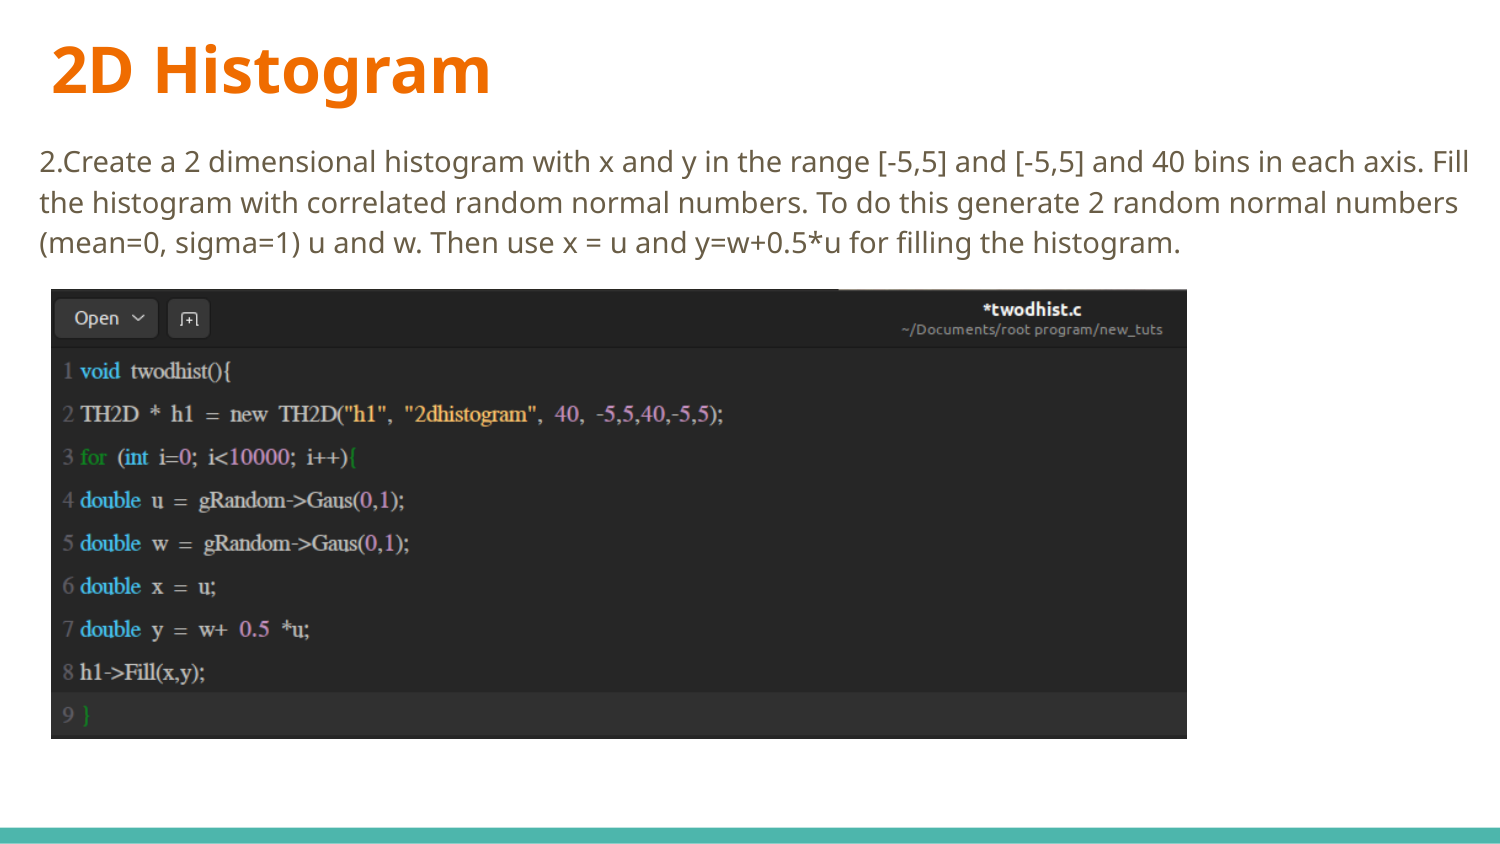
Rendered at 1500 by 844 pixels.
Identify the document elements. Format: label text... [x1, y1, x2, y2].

picture [50, 288, 1187, 740]
list 2.Create a 2 dimensional histogram with x and y in the range [-5,5] and [-5,5] and 40 bins in each axis. Fill the histogram with correlated random normal numbers. To do this generate 2 random normal numbers (mean=0, sigma=1) u and w. Then use x = u and y=w+0.5*u for filling the histogram. [39, 123, 1489, 816]
title 2D Histogram [51, 14, 564, 123]
